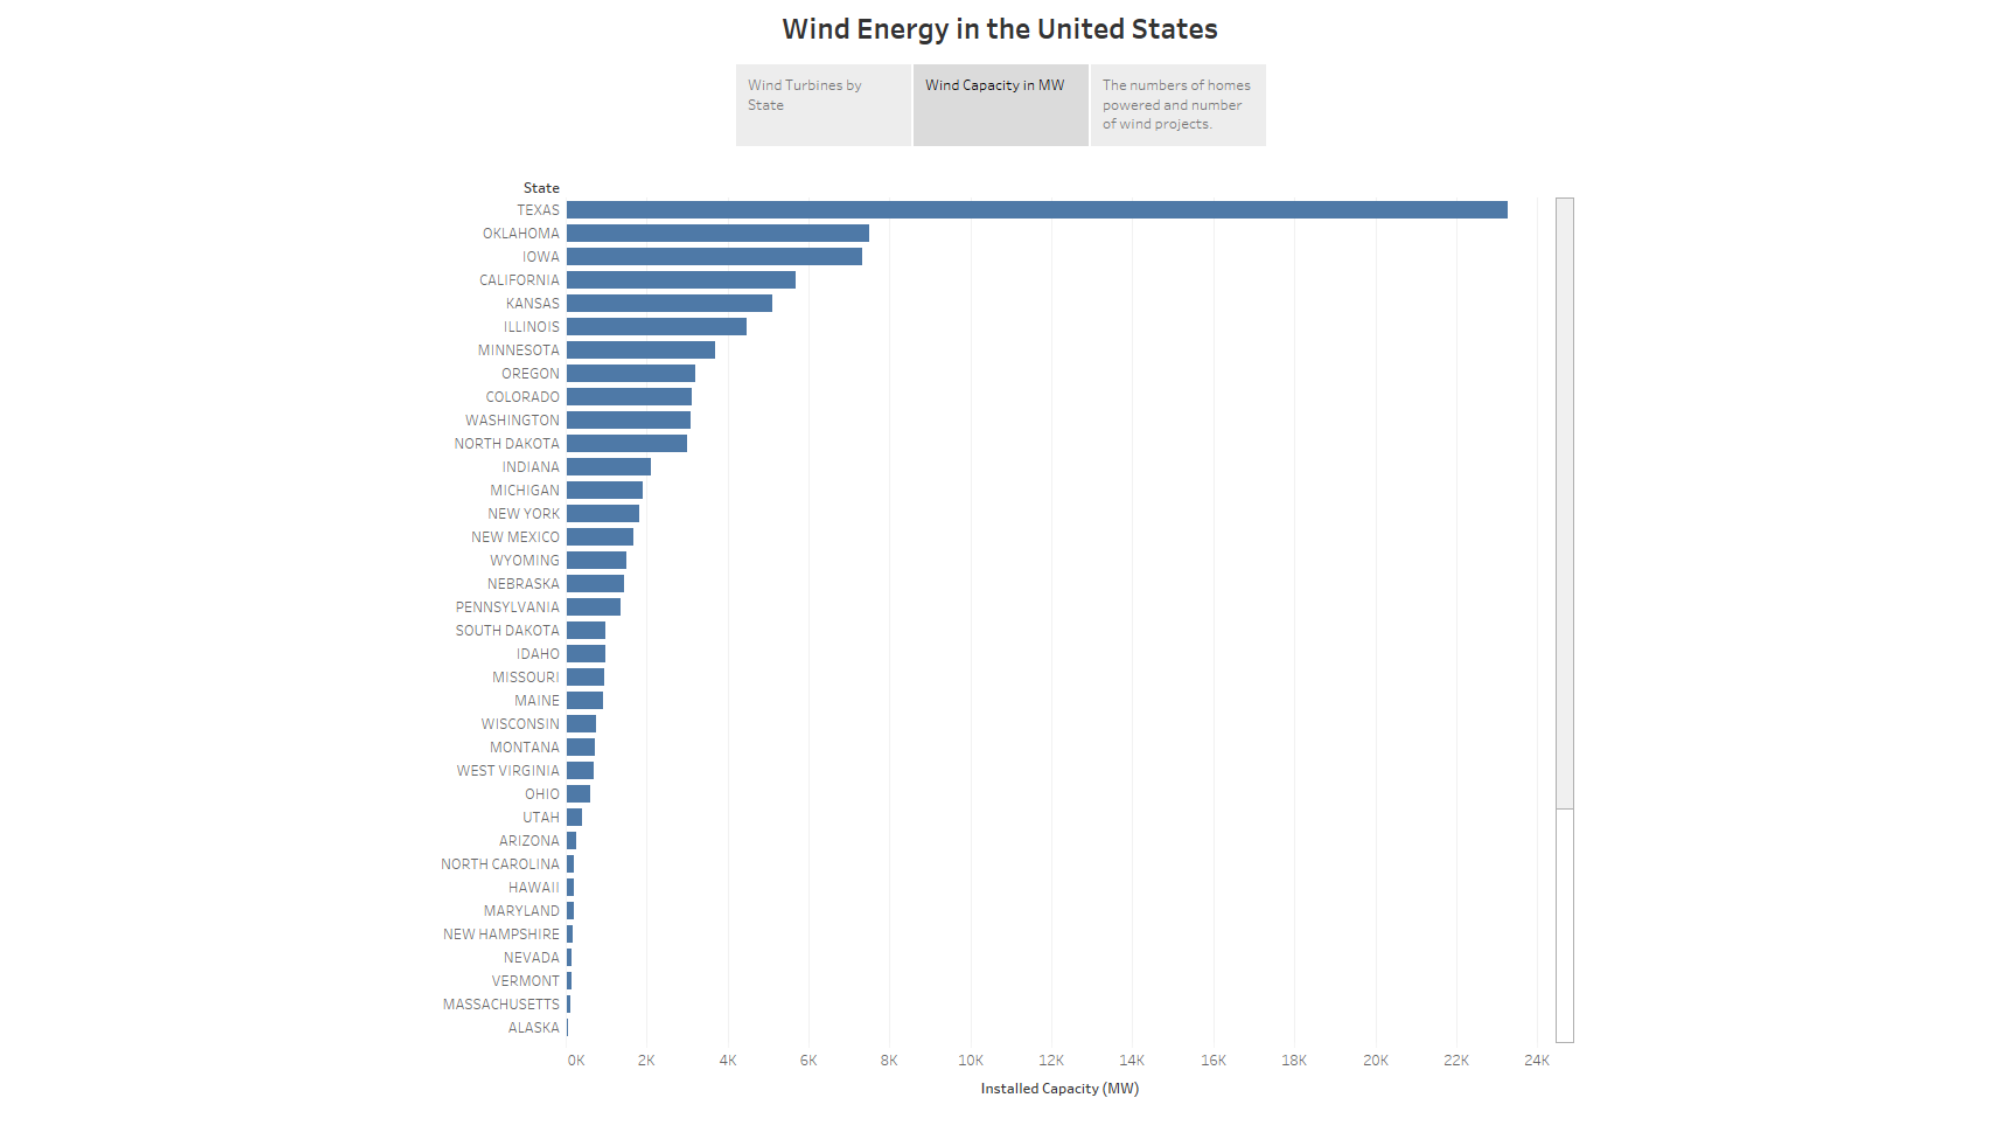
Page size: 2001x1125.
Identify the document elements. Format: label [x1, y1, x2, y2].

picture [407, 0, 1593, 1125]
